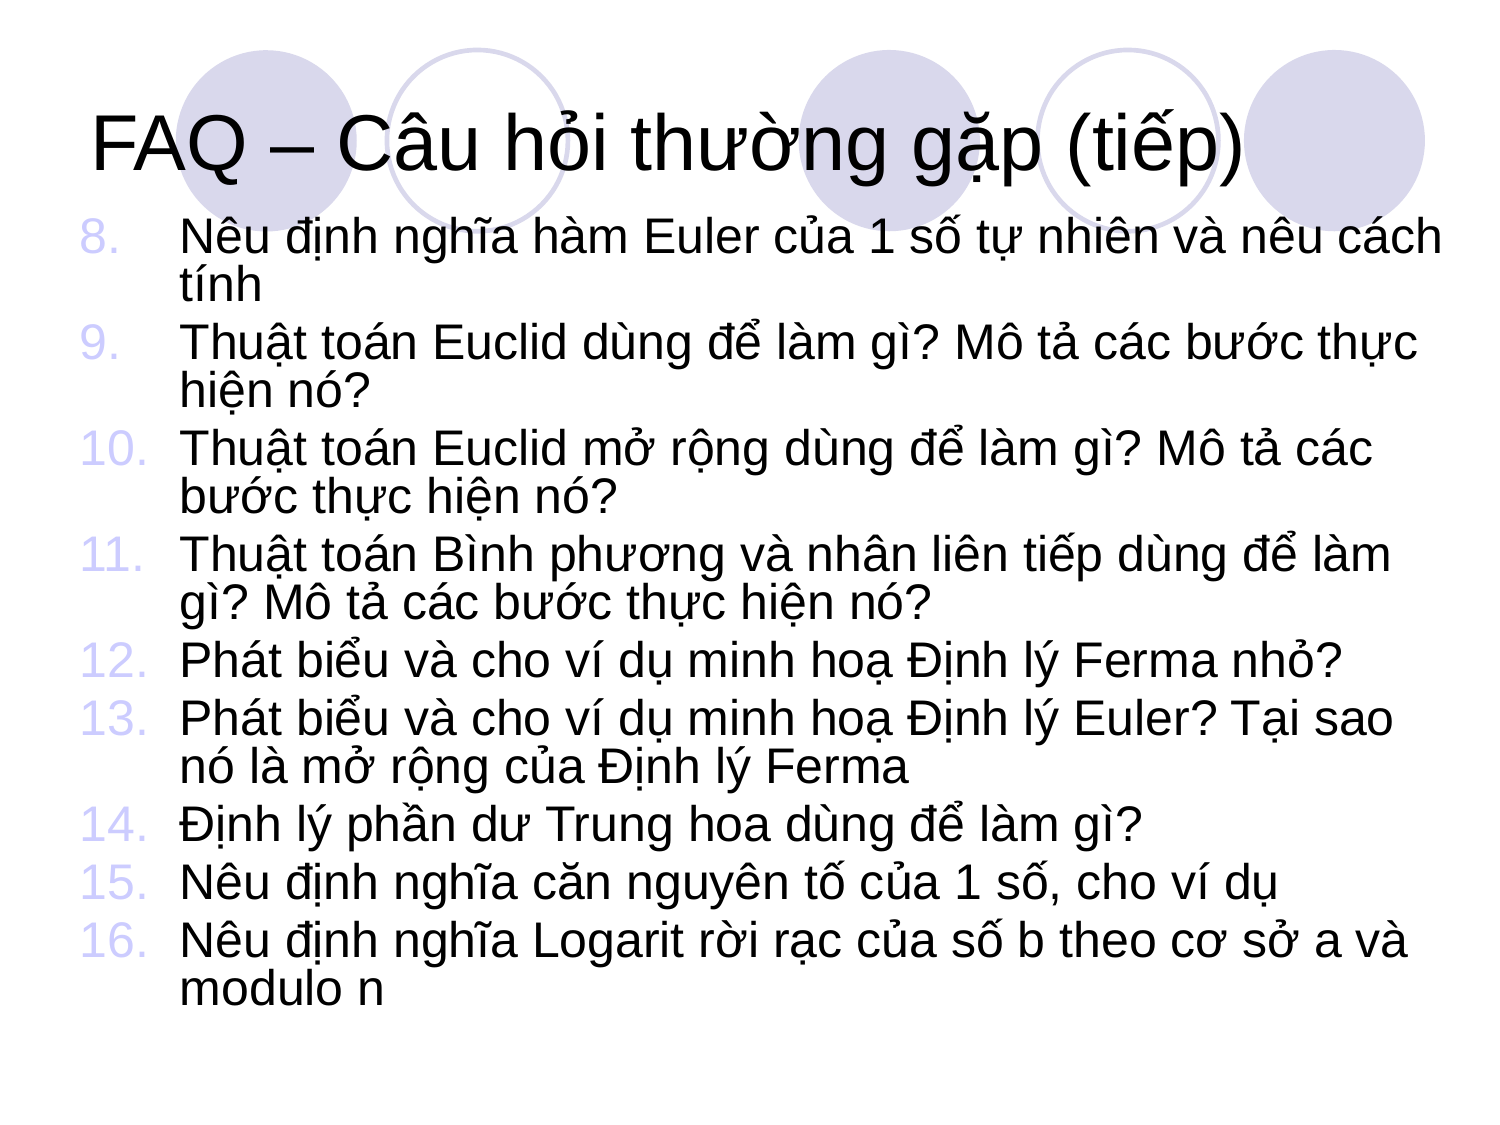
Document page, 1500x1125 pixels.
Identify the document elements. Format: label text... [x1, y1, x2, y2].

title FAQ – Câu hỏi thường gặp (tiếp) [75, 45, 1425, 208]
list Nêu định nghĩa hàm Euler của 1 số tự nhiên và nêu cách tính Thuật toán Euclid dùng để làm gì? Mô tả các bước thực hiện nó? Thuật toán Euclid mở rộng dùng để làm gì? Mô tả các bước thực hiện nó? Thuật toán Bình phương và nhân liên tiếp dùng để làm gì? Mô tả các bước thực hiện nó? Phát biểu và cho ví dụ minh hoạ Định lý Ferma nhỏ? Phát biểu và cho ví dụ minh hoạ Định lý Euler? Tại sao nó là mở rộng của Định lý Ferma Định lý phần dư Trung hoa dùng để làm gì? Nêu định nghĩa căn nguyên tố của 1 số, cho ví dụ Nêu định nghĩa Logarit rời rạc của số b theo cơ sở a và modulo n [64, 208, 1471, 1083]
